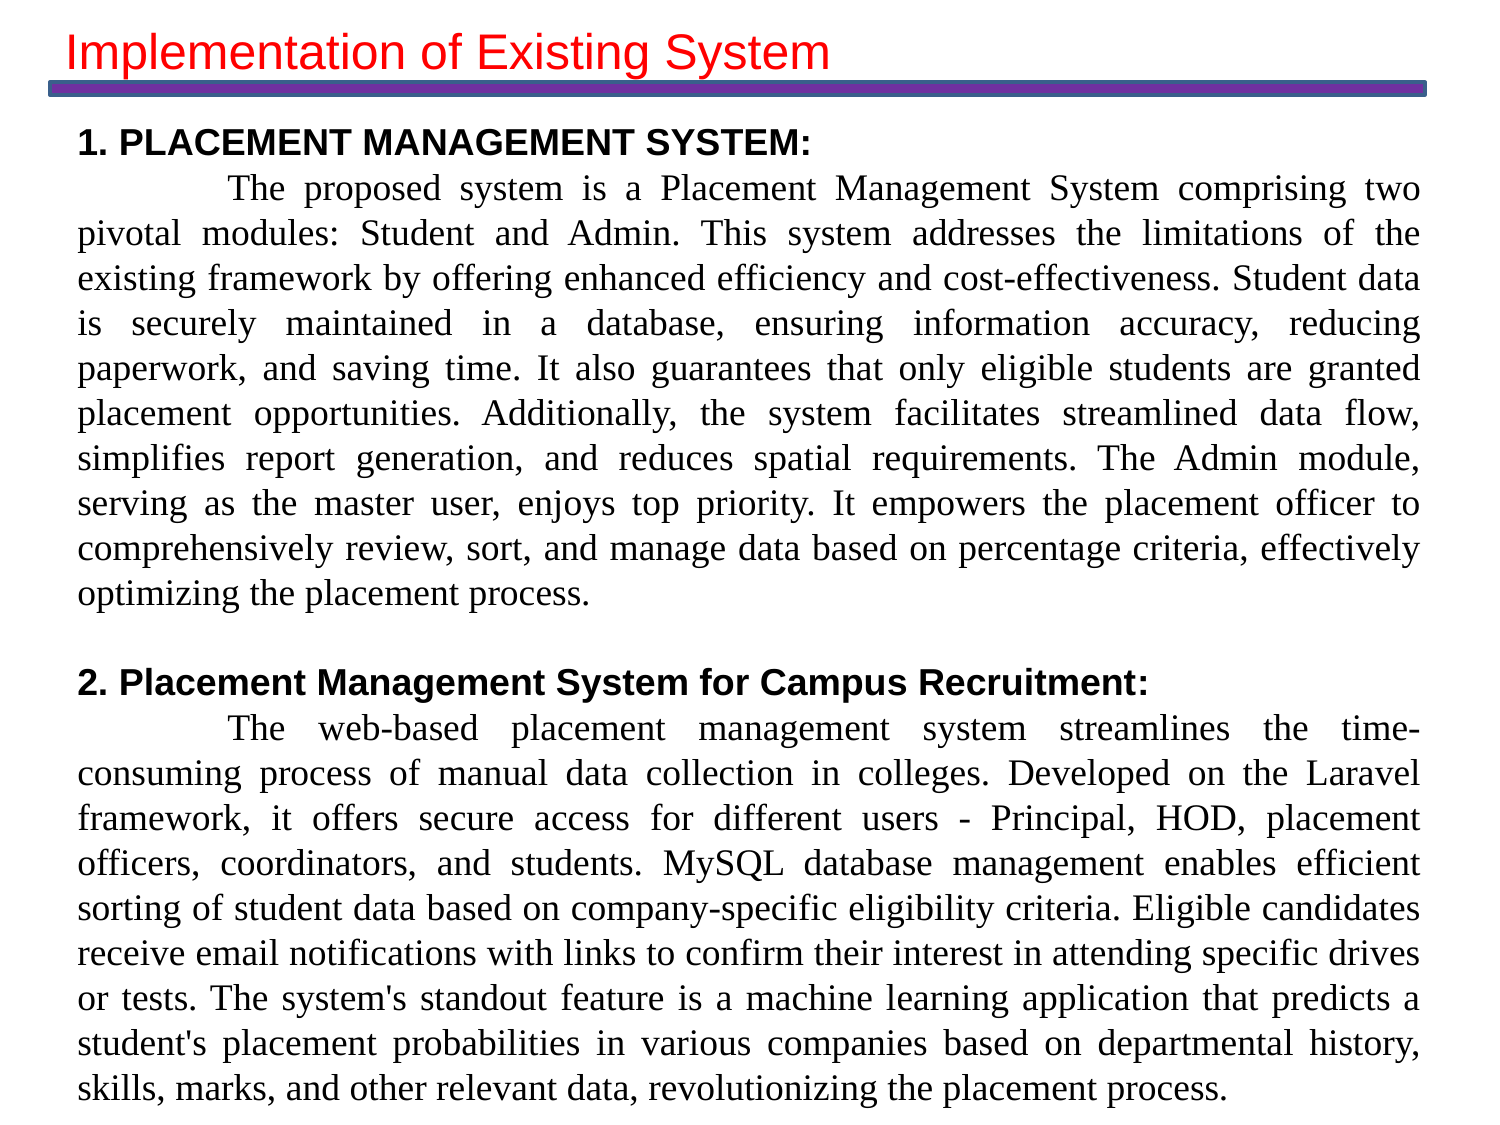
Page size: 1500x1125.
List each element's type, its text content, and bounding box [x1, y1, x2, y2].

text_box [50, 82, 1425, 95]
text_box Implementation of Existing System [50, 12, 1500, 88]
text_box 1. PLACEMENT MANAGEMENT SYSTEM: The proposed system is a Placement Management System comprising two pivotal modules: Student and Admin. This system addresses the limitations of the existing framework by offering enhanced efficiency and cost-effectiveness. Student data is securely maintained in a database, ensuring information accuracy, reducing paperwork, and saving time. It also guarantees that only eligible students are granted placement opportunities. Additionally, the system facilitates streamlined data flow, simplifies report generation, and reduces spatial requirements. The Admin module, serving as the master user, enjoys top priority. It empowers the placement officer to comprehensively review, sort, and manage data based on percentage criteria, effectively optimizing the placement process. 2. Placement Management System for Campus Recruitment: The web-based placement management system streamlines the time-consuming process of manual data collection in colleges. Developed on the Laravel framework, it offers secure access for different users - Principal, HOD, placement officers, coordinators, and students. MySQL database management enables efficient sorting of student data based on company-specific eligibility criteria. Eligible candidates receive email notifications with links to confirm their interest in attending specific drives or tests. The system's standout feature is a machine learning application that predicts a student's placement probabilities in various companies based on departmental history, skills, marks, and other relevant data, revolutionizing the placement process. [62, 110, 1438, 1115]
